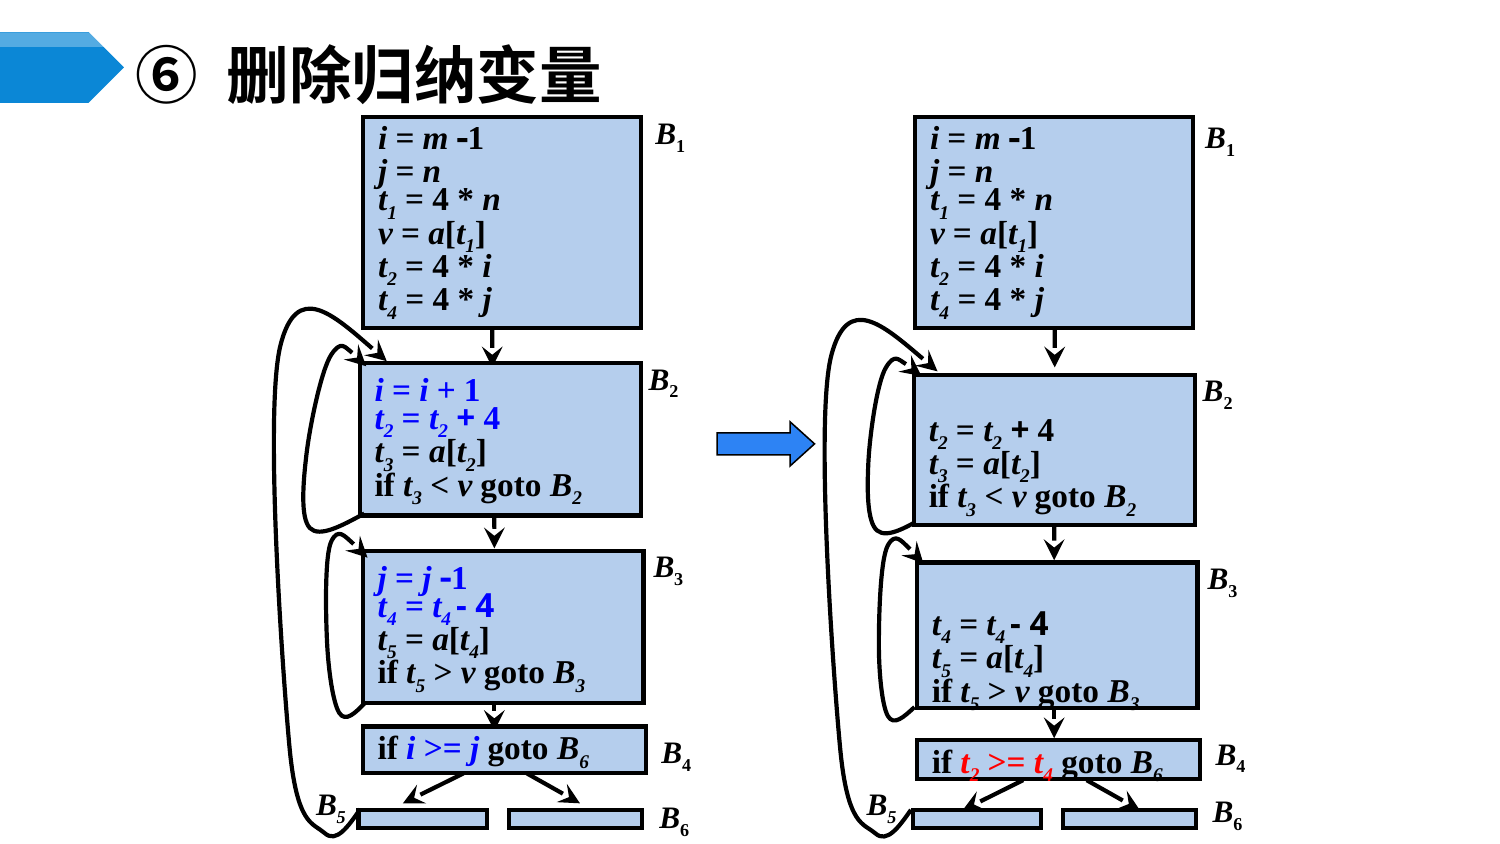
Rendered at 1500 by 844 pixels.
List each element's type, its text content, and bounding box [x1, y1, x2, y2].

title ⑥ 删除归纳变量 [123, 43, 1425, 103]
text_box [754, 116, 1304, 844]
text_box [264, 113, 750, 844]
